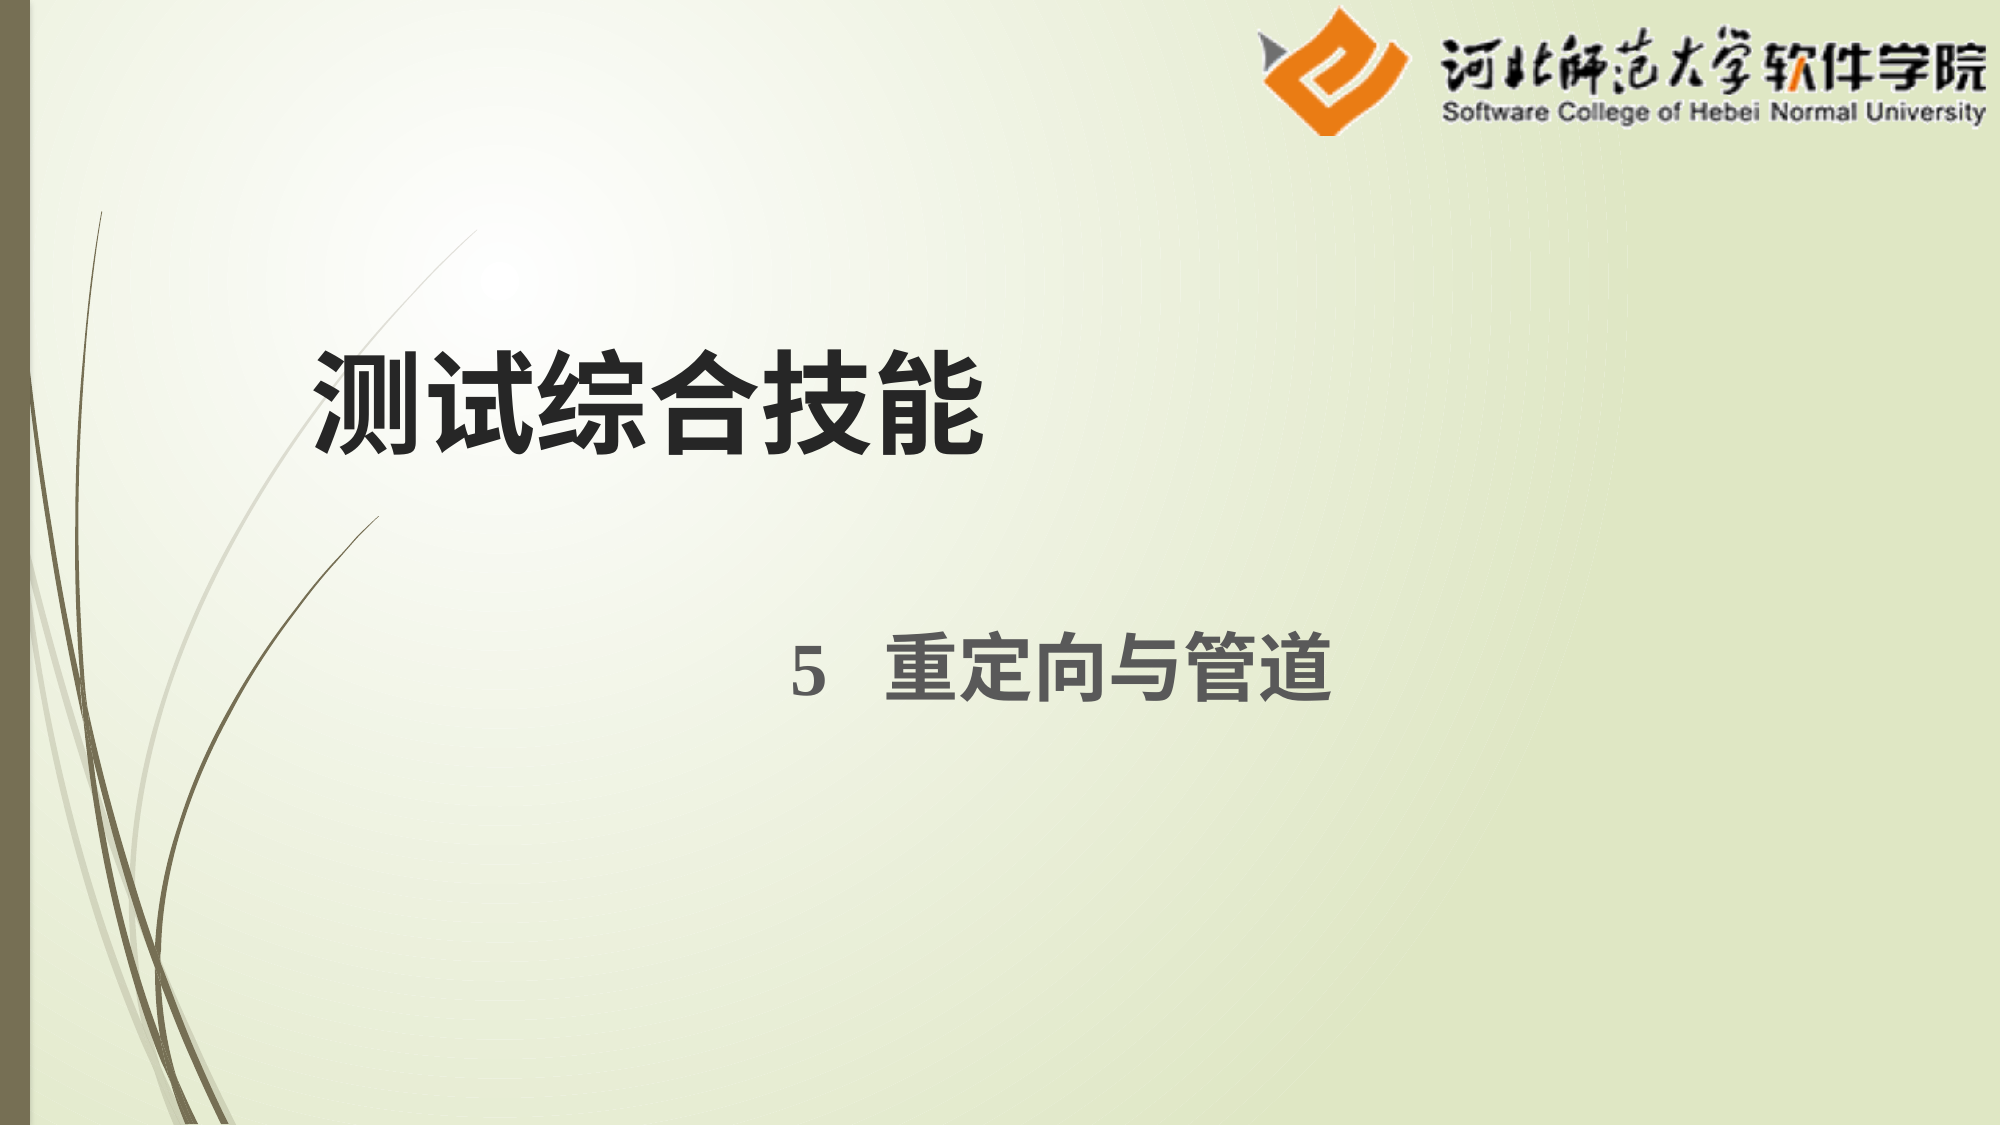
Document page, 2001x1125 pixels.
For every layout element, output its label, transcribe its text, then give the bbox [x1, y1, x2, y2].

picture [1253, 0, 2000, 137]
title 测试综合技能 [295, 104, 1759, 476]
subtitle 5 重定向与管道 [331, 585, 1794, 771]
